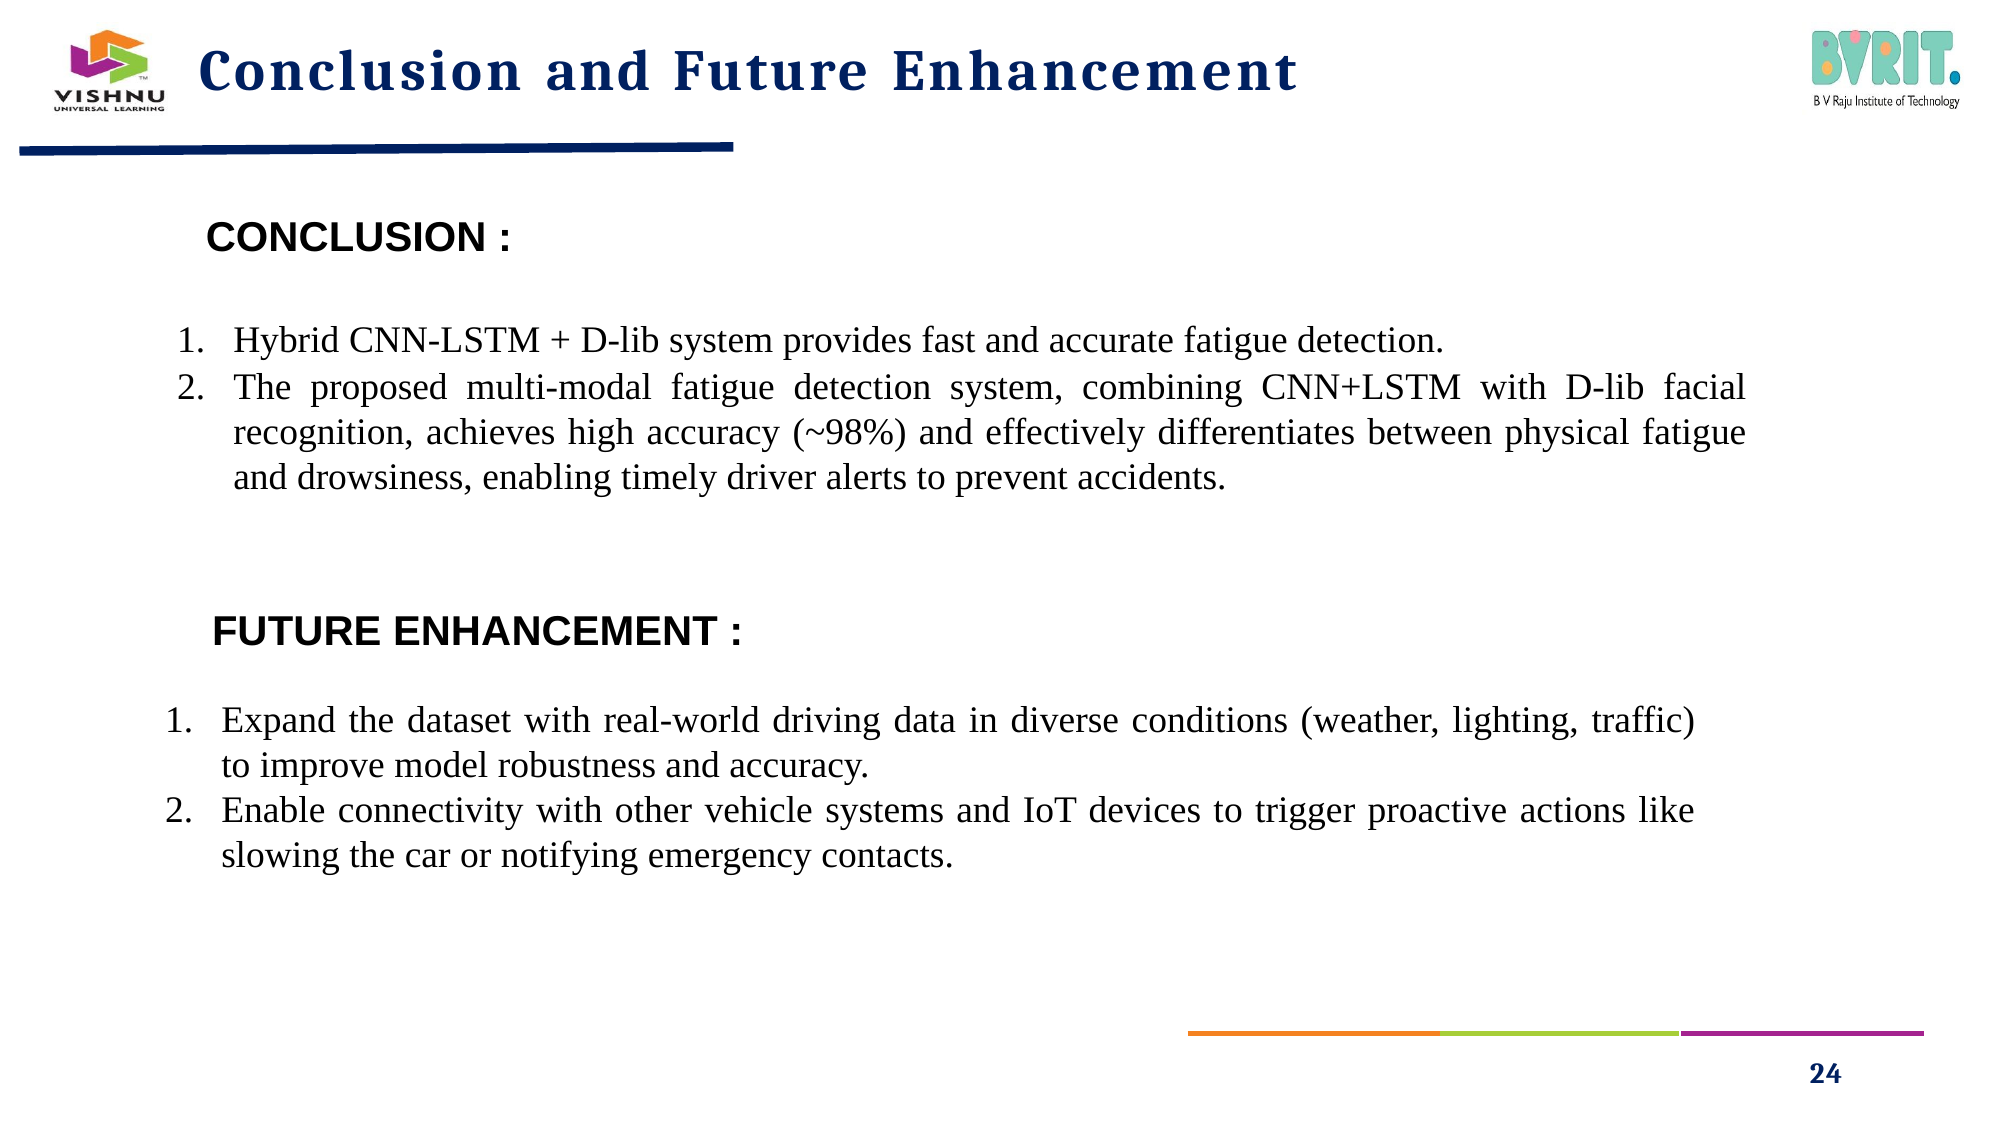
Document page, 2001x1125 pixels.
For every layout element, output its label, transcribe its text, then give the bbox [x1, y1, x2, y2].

text_box FUTURE ENHANCEMENT : [197, 596, 863, 662]
title Conclusion and Future Enhancement [197, 29, 1335, 220]
text_box CONCLUSION : [191, 201, 882, 267]
picture [1802, 22, 1964, 115]
slide_number 24 [1807, 1053, 1857, 1125]
picture [52, 22, 168, 116]
text_box Hybrid CNN-LSTM + D-lib system provides fast and accurate fatigue detection. The proposed multi-modal fatigue detection system, combining CNN+LSTM with D-lib facial recognition, achieves high accuracy (~98%) and effectively differentiates between physical fatigue and drowsiness, enabling timely driver alerts to prevent accidents. [174, 312, 1749, 497]
text_box Expand the dataset with real-world driving data in diverse conditions (weather, lighting, traffic) to improve model robustness and accuracy. Enable connectivity with other vehicle systems and IoT devices to trigger proactive actions like slowing the car or notifying emergency contacts. [149, 687, 1713, 883]
